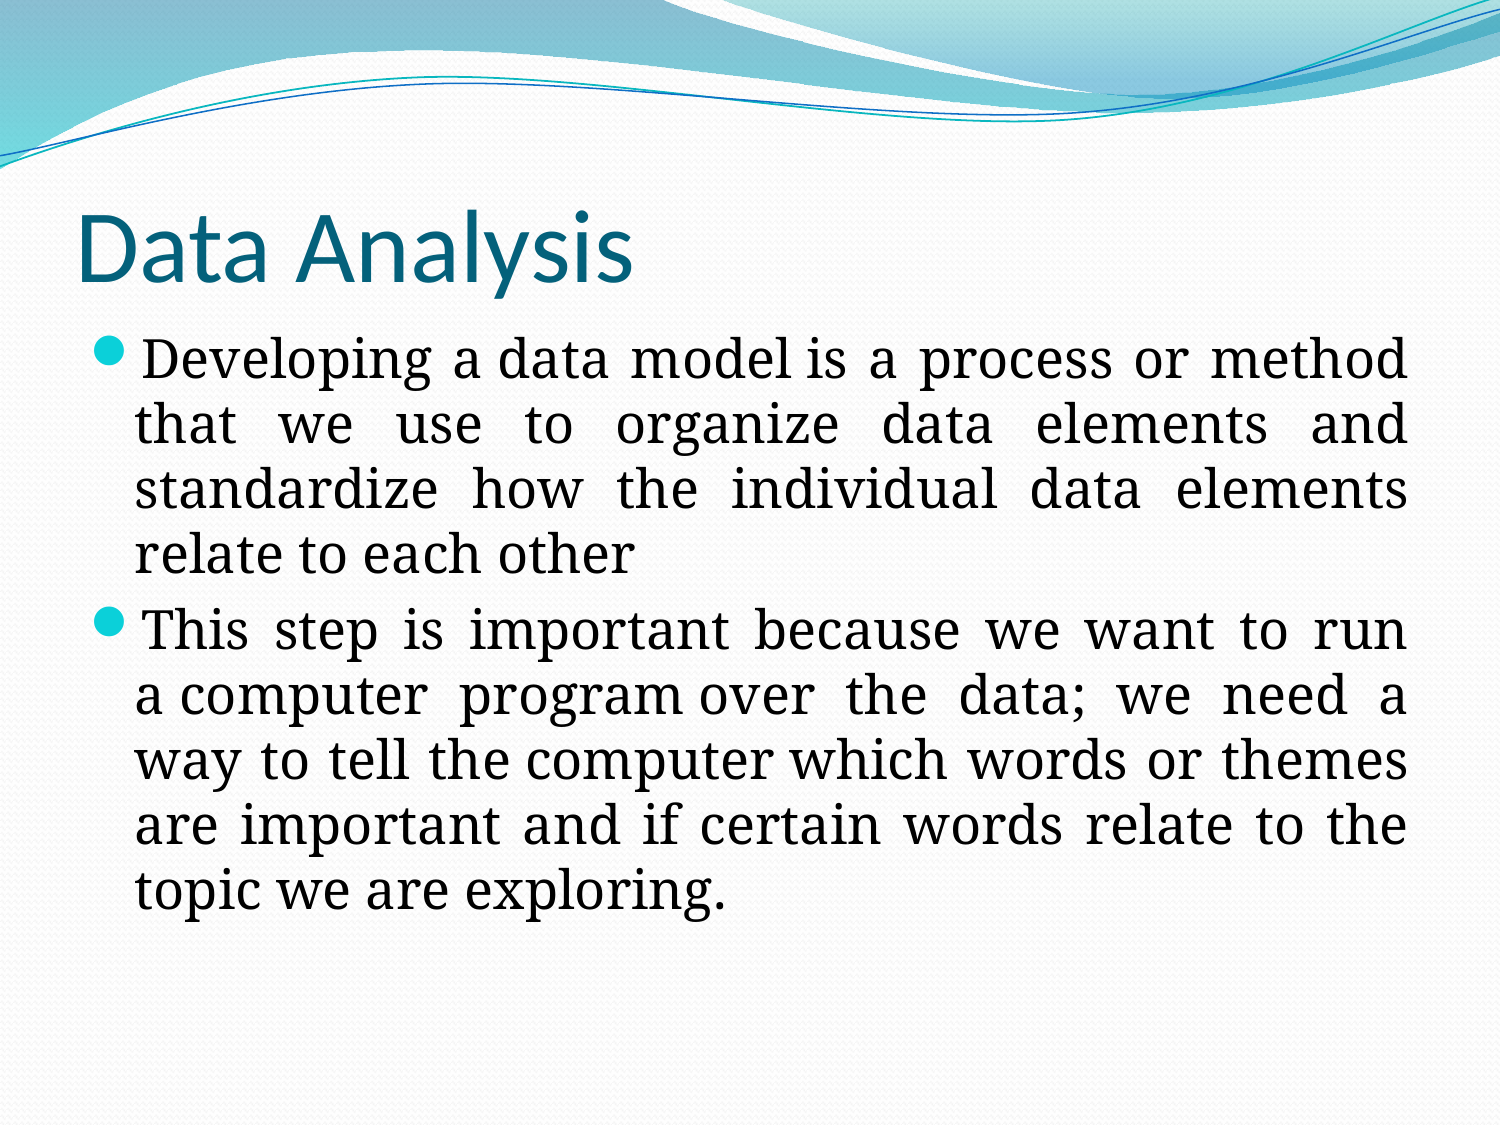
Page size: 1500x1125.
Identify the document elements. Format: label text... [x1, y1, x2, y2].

list Developing a data model is a process or method that we use to organize data elements and standardize how the individual data elements relate to each other This step is important because we want to run a computer program over the data; we need a way to tell the computer which words or themes are important and if certain words relate to the topic we are exploring. [75, 317, 1425, 1038]
title Data Analysis [75, 115, 1425, 303]
